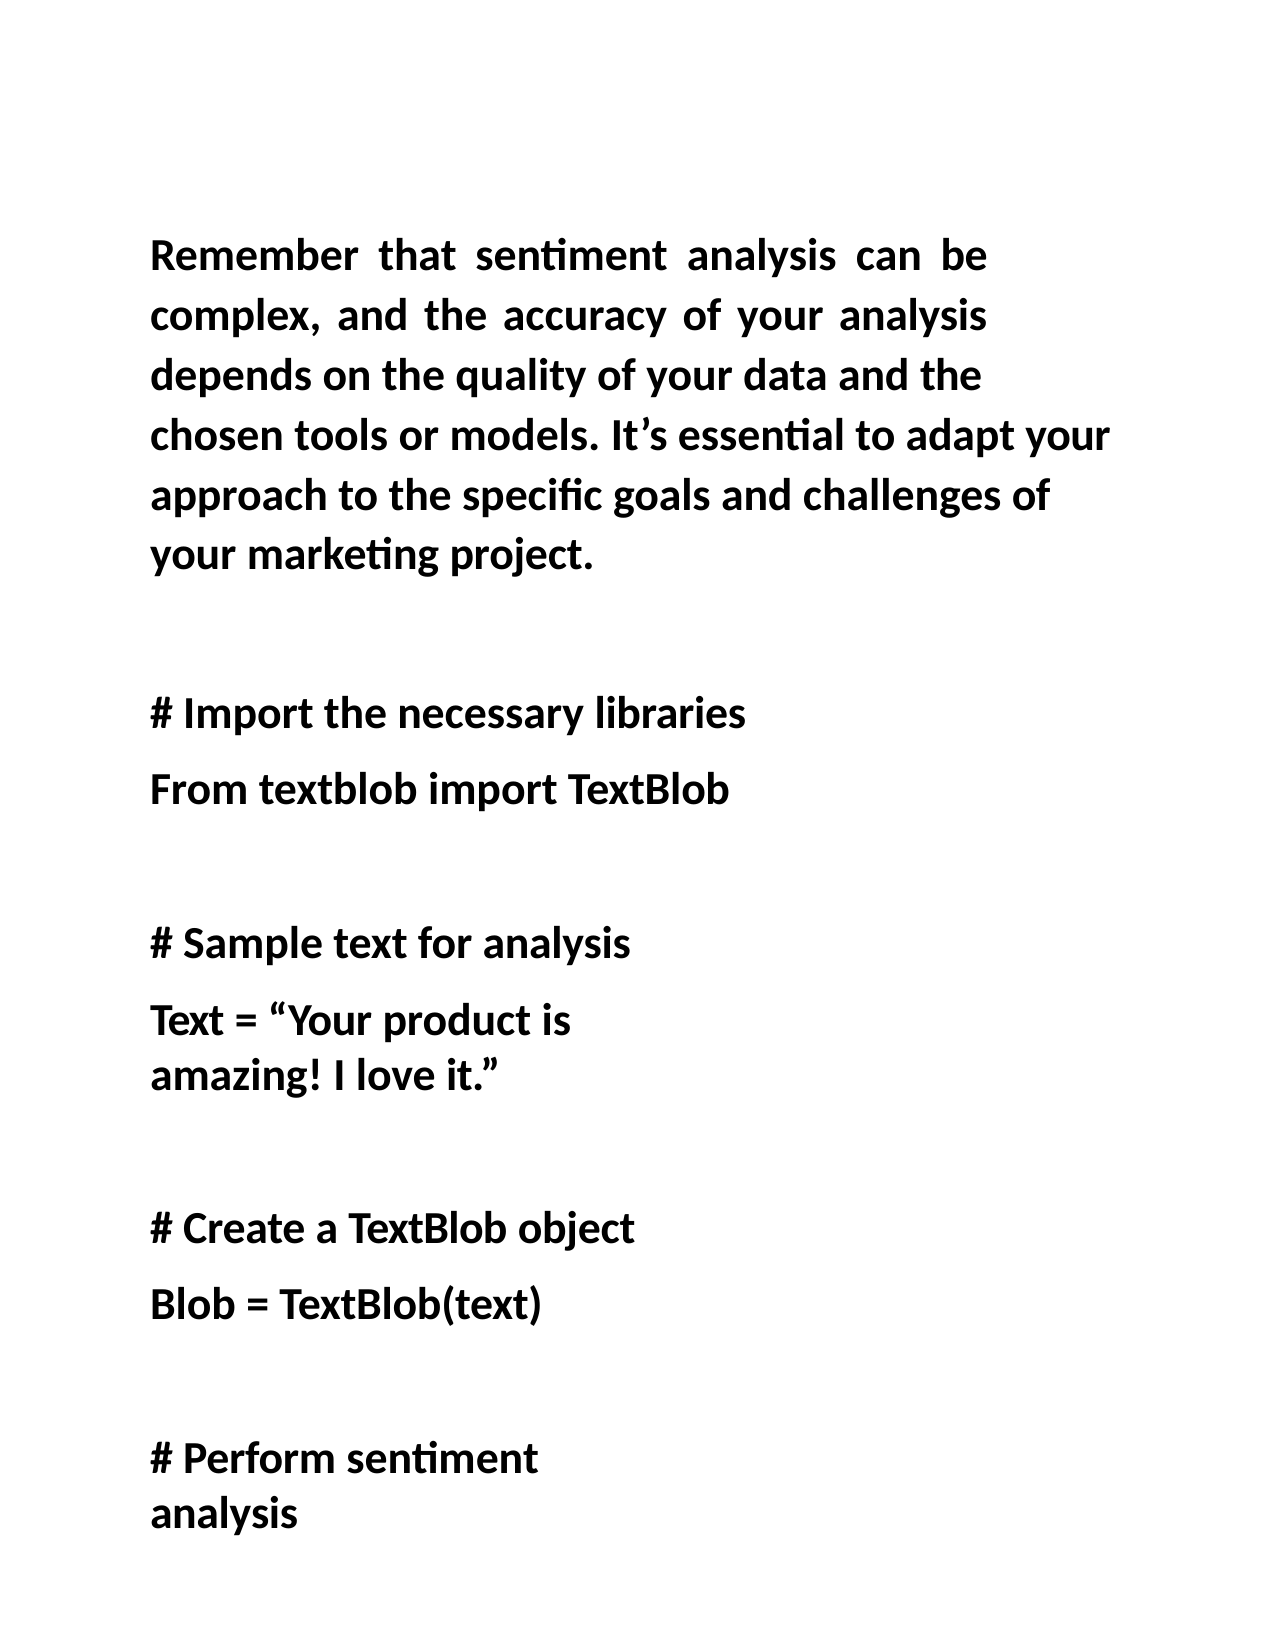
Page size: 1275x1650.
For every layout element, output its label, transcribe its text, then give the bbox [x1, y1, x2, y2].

text_box Remember that sentiment analysis can be complex, and the accuracy of your analysis depends on the quality of your data and the chosen tools or models. It’s essential to adapt your approach to the specific goals and challenges of your marketing project. # Import the necessary libraries From textblob import TextBlob # Sample text for analysis Text = “Your product is amazing! I love it.” # Create a TextBlob object Blob = TextBlob(text) # Perform sentiment analysis [147, 217, 1117, 1538]
